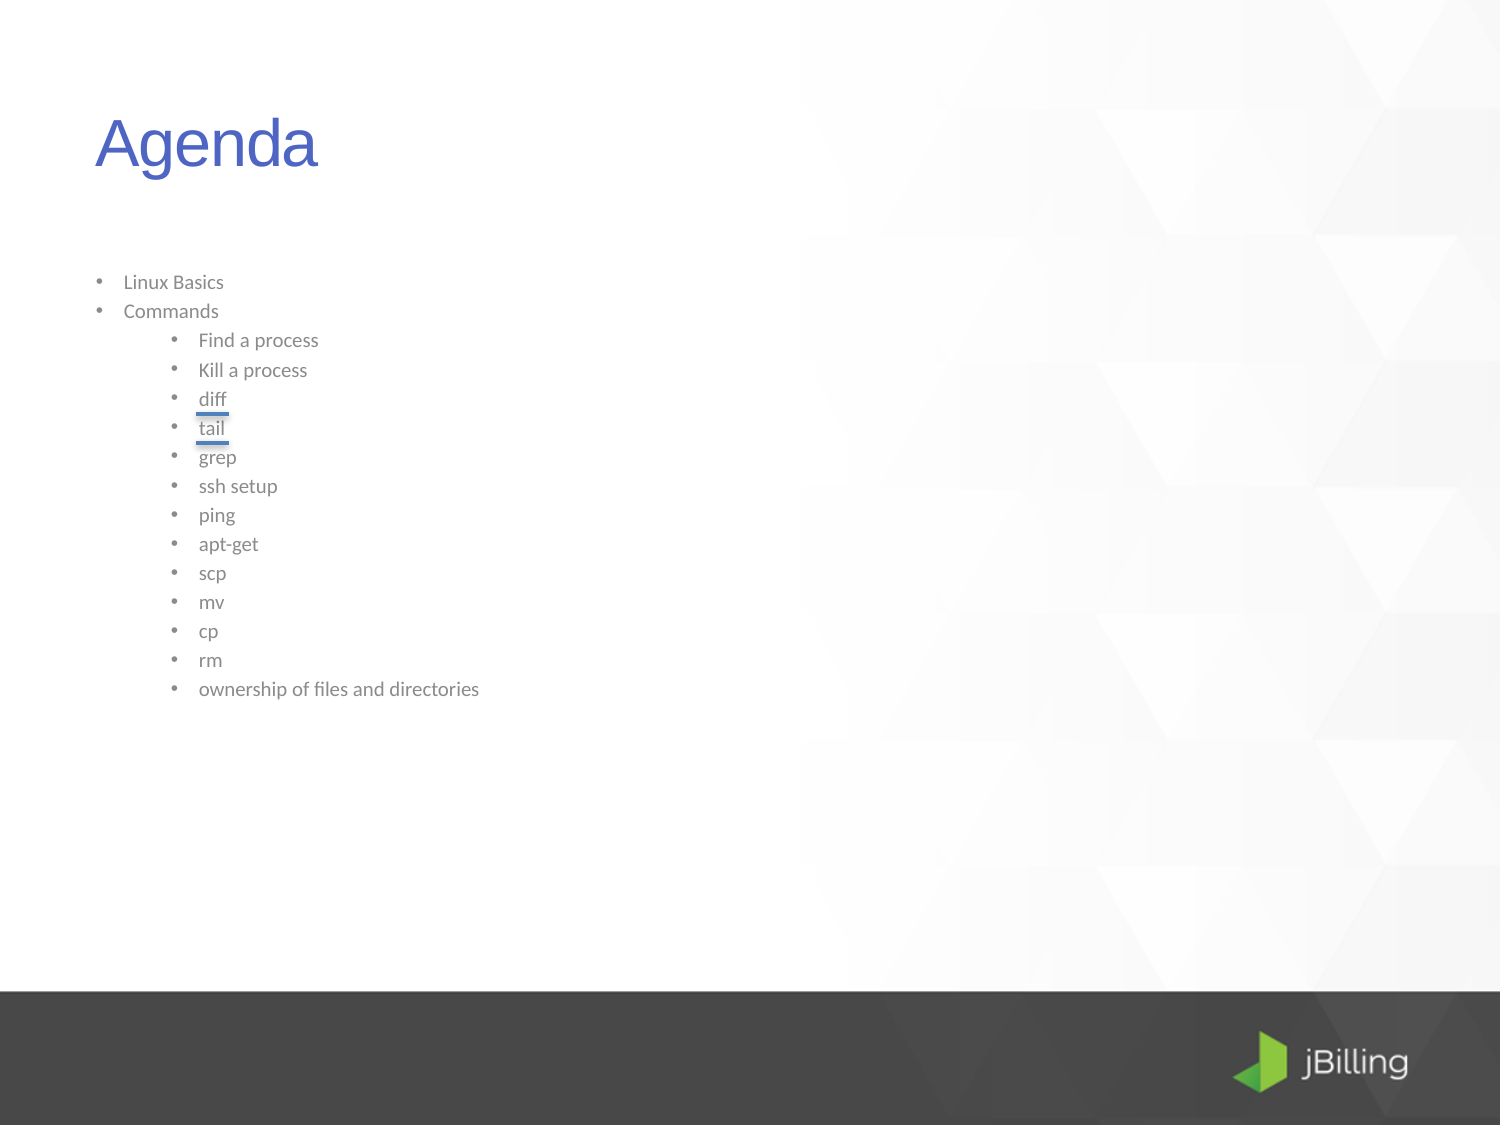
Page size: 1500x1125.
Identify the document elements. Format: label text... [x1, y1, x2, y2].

text_box Linux Basics Commands Find a process Kill a process diff tail grep ssh setup ping apt-get scp mv cp rm ownership of files and directories [80, 261, 1067, 779]
title Agenda [80, 77, 1131, 202]
picture [0, 0, 1500, 1125]
